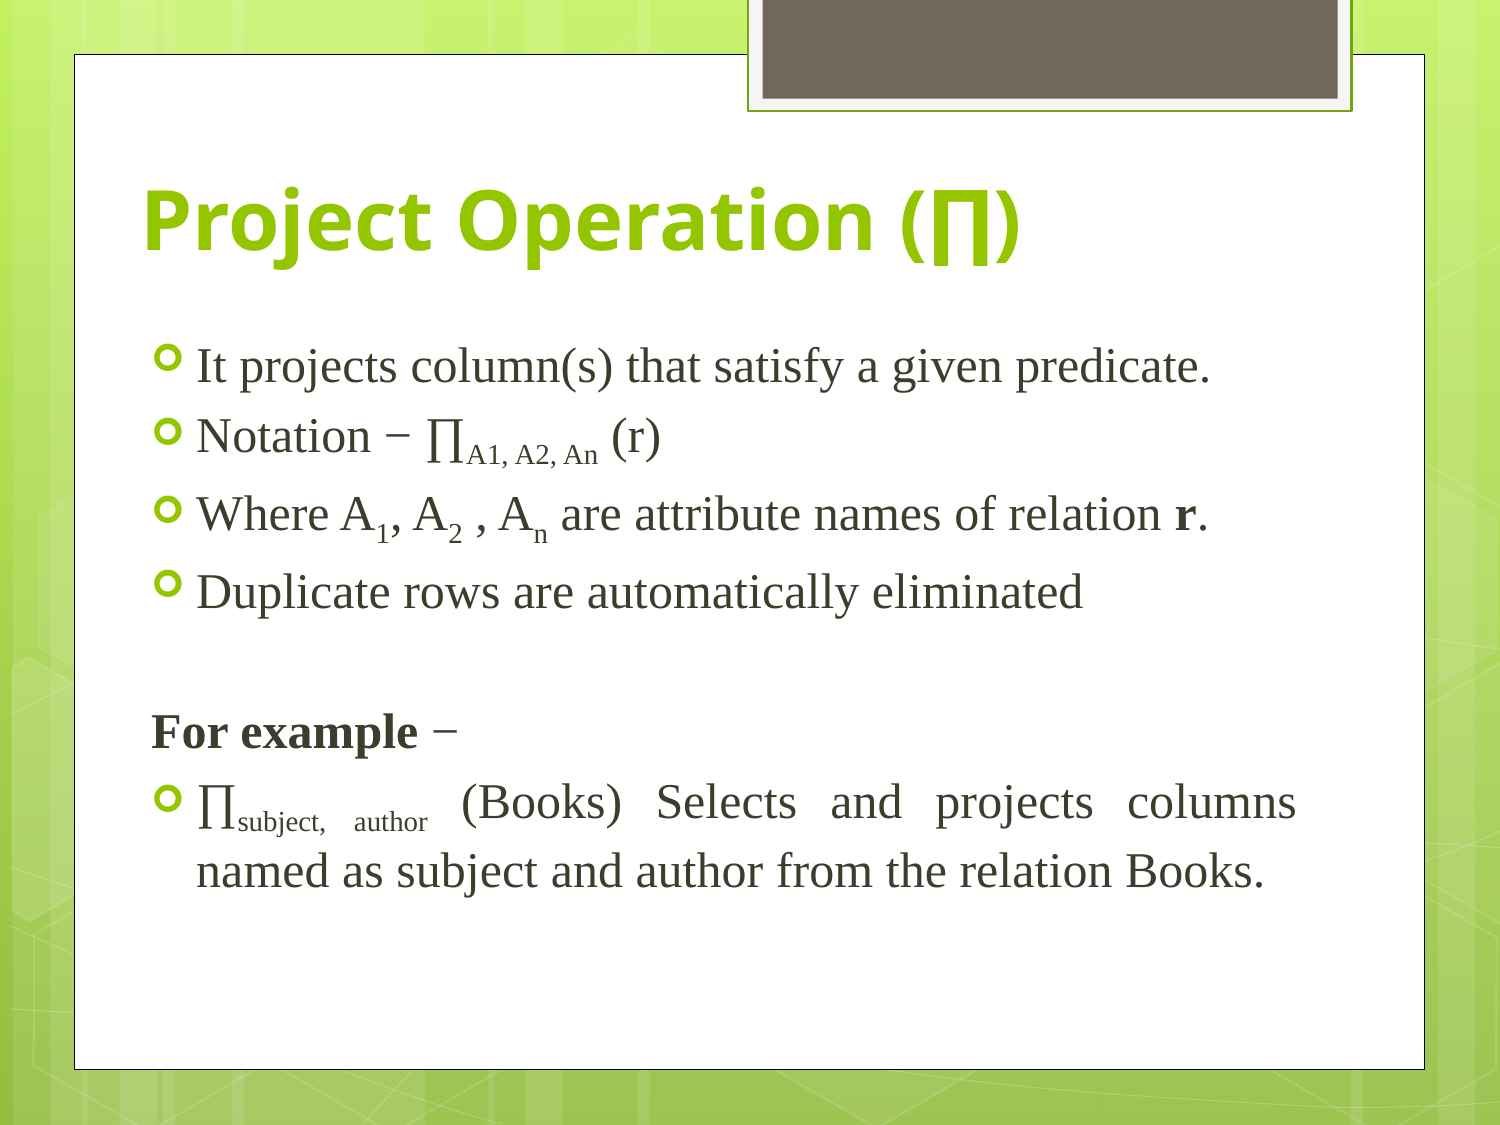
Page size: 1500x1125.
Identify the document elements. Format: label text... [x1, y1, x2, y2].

list It projects column(s) that satisfy a given predicate. Notation − ∏A1, A2, An (r) Where A1, A2 , An are attribute names of relation r. Duplicate rows are automatically eliminated For example − ∏subject, author (Books) Selects and projects columns named as subject and author from the relation Books. [125, 324, 1313, 1000]
title Project Operation (∏) [125, 112, 1324, 275]
